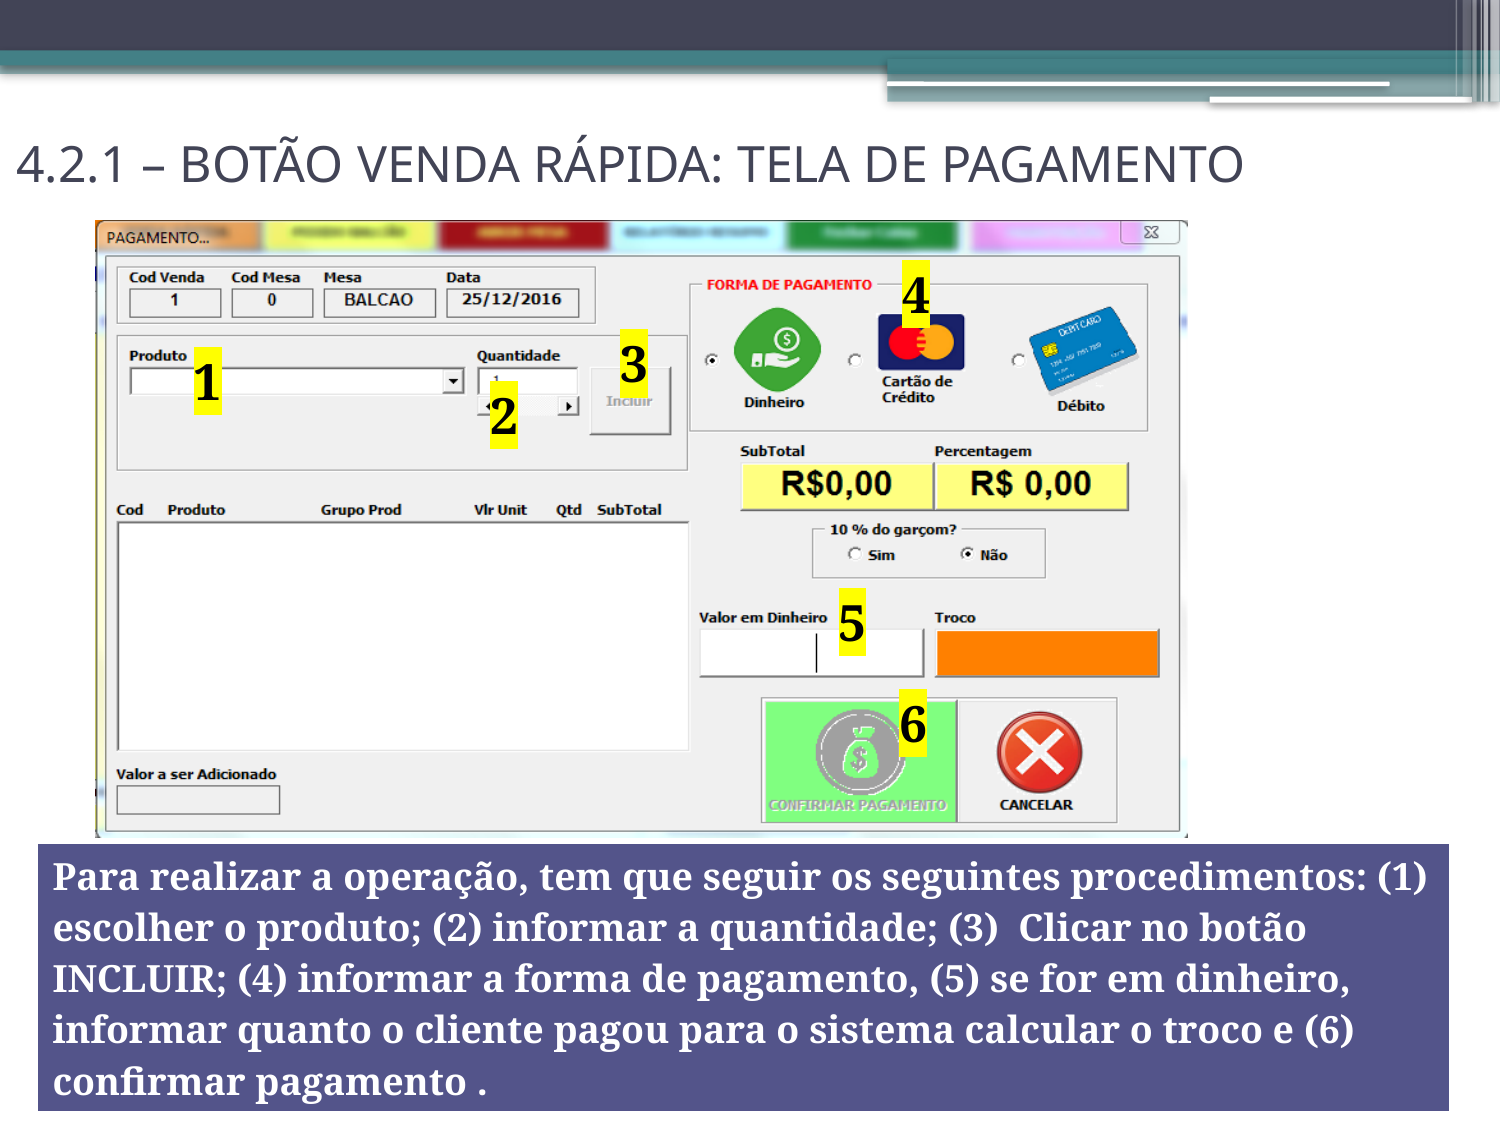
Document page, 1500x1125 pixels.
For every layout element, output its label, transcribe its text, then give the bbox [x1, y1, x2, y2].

title 4.2.1 – BOTÃO VENDA RÁPIDA: TELA DE PAGAMENTO [1, 75, 1352, 250]
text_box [95, 220, 1188, 838]
table_header Para realizar a operação, tem que seguir os seguintes procedimentos: (1) escolher o produto; (2) informar a quantidade; (3) Clicar no botão INCLUIR; (4) informar a forma de pagamento, (5) se for em dinheiro, informar quanto o cliente pagou para o sistema calcular o troco e (6) confirmar pagamento . [38, 844, 1449, 1111]
